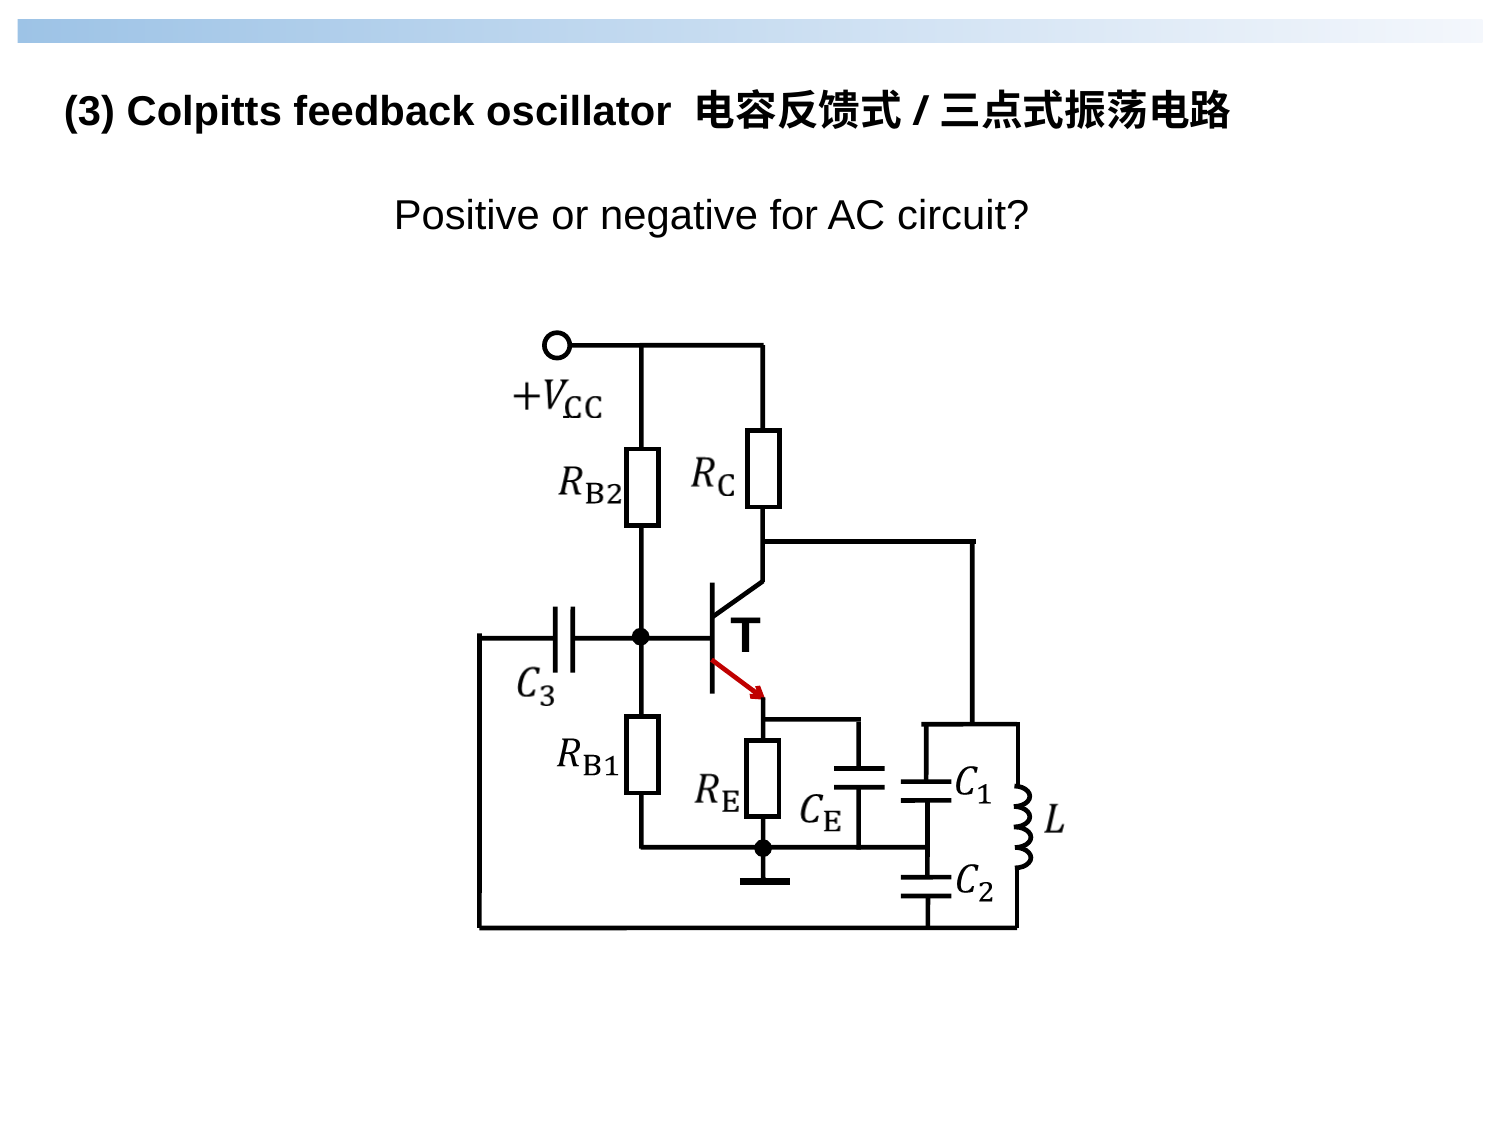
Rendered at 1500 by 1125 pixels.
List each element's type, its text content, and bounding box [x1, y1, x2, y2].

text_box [479, 332, 1073, 928]
text_box Positive or negative for AC circuit? [379, 180, 1078, 246]
text_box (3) Colpitts feedback oscillator 电容反馈式/三点式振荡电路 [49, 76, 1331, 141]
text_box [17, 18, 1483, 44]
